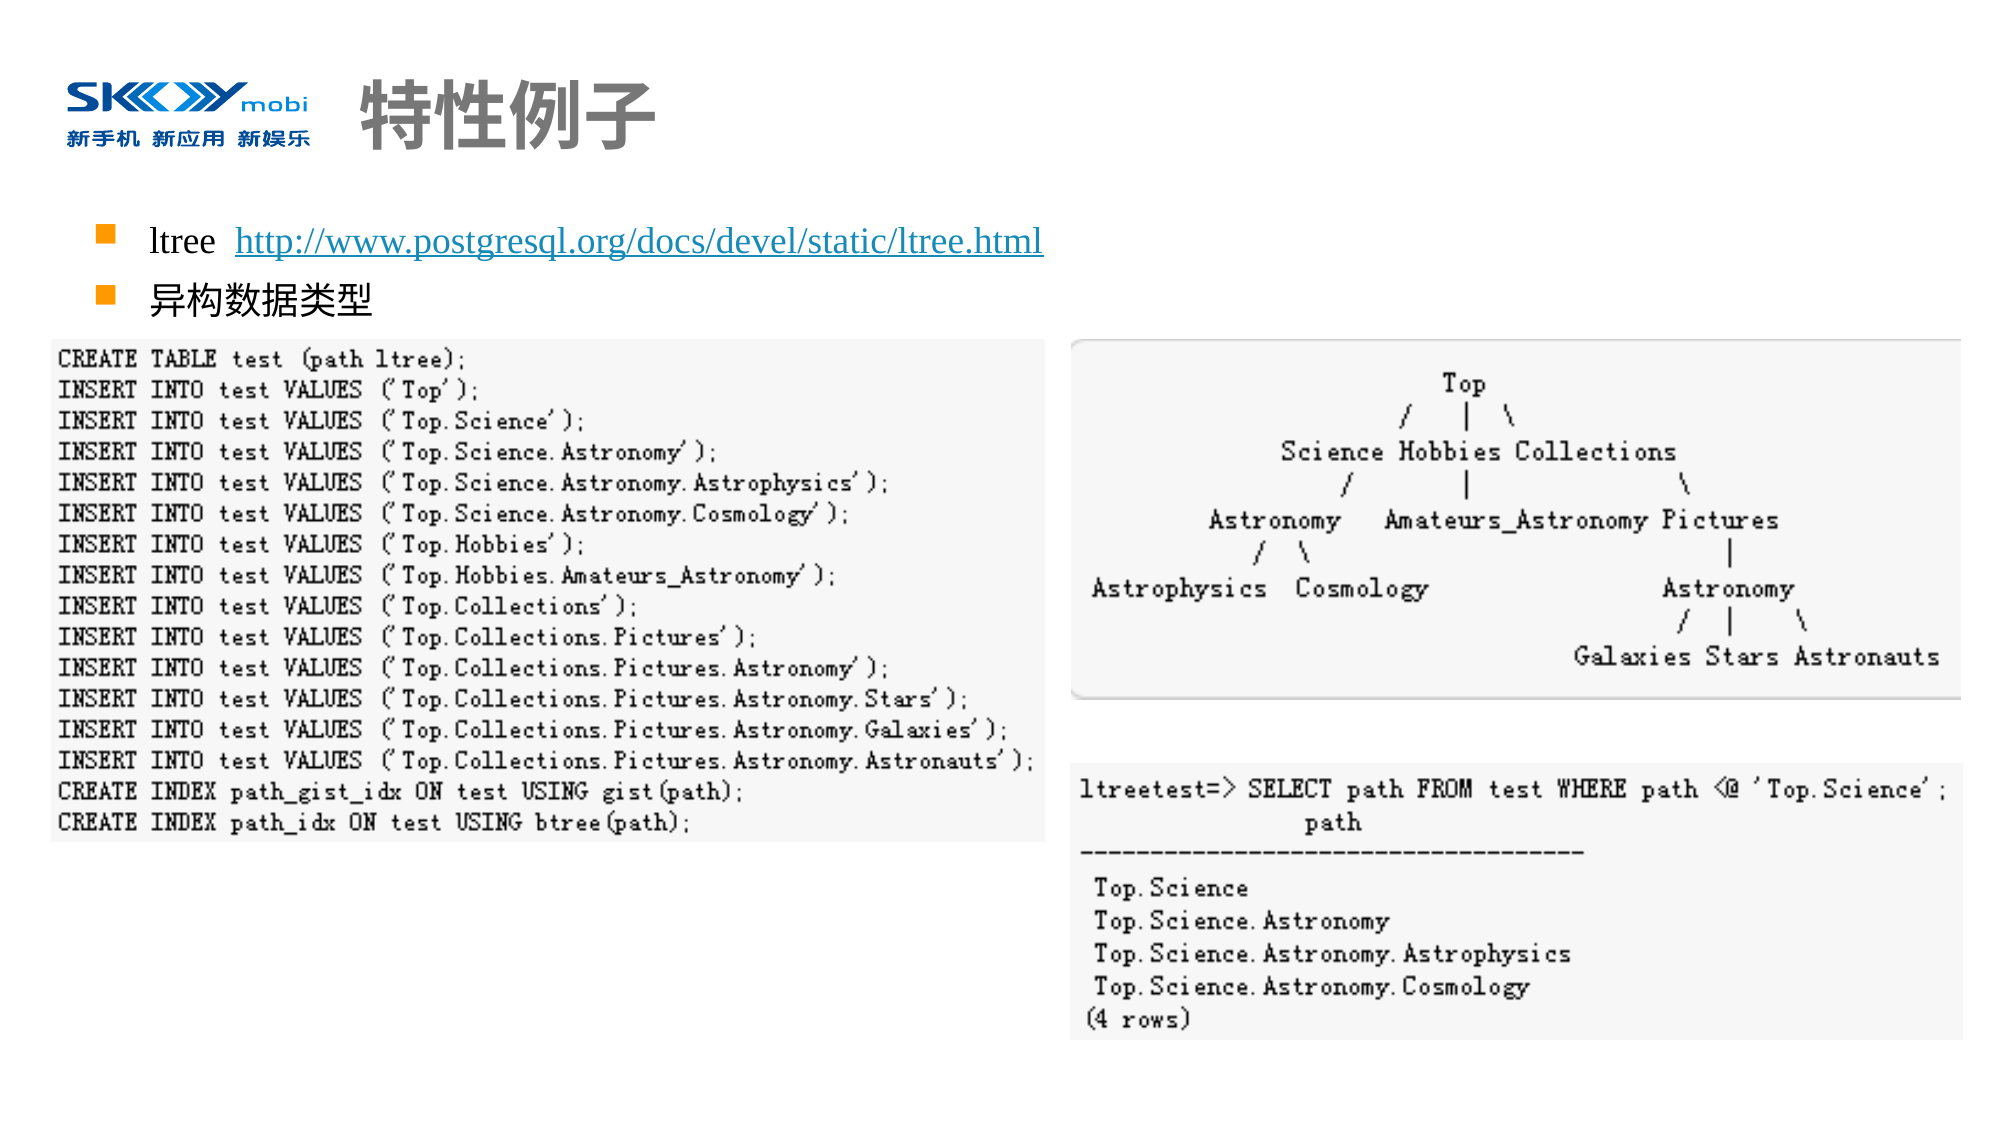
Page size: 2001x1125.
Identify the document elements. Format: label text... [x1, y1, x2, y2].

title 特性例子 [343, 60, 1901, 167]
picture [51, 339, 1045, 842]
picture [1070, 339, 1961, 701]
picture [1070, 763, 1963, 1040]
list ltree http://www.postgresql.org/docs/devel/static/ltree.html 异构数据类型 [77, 198, 1901, 1020]
